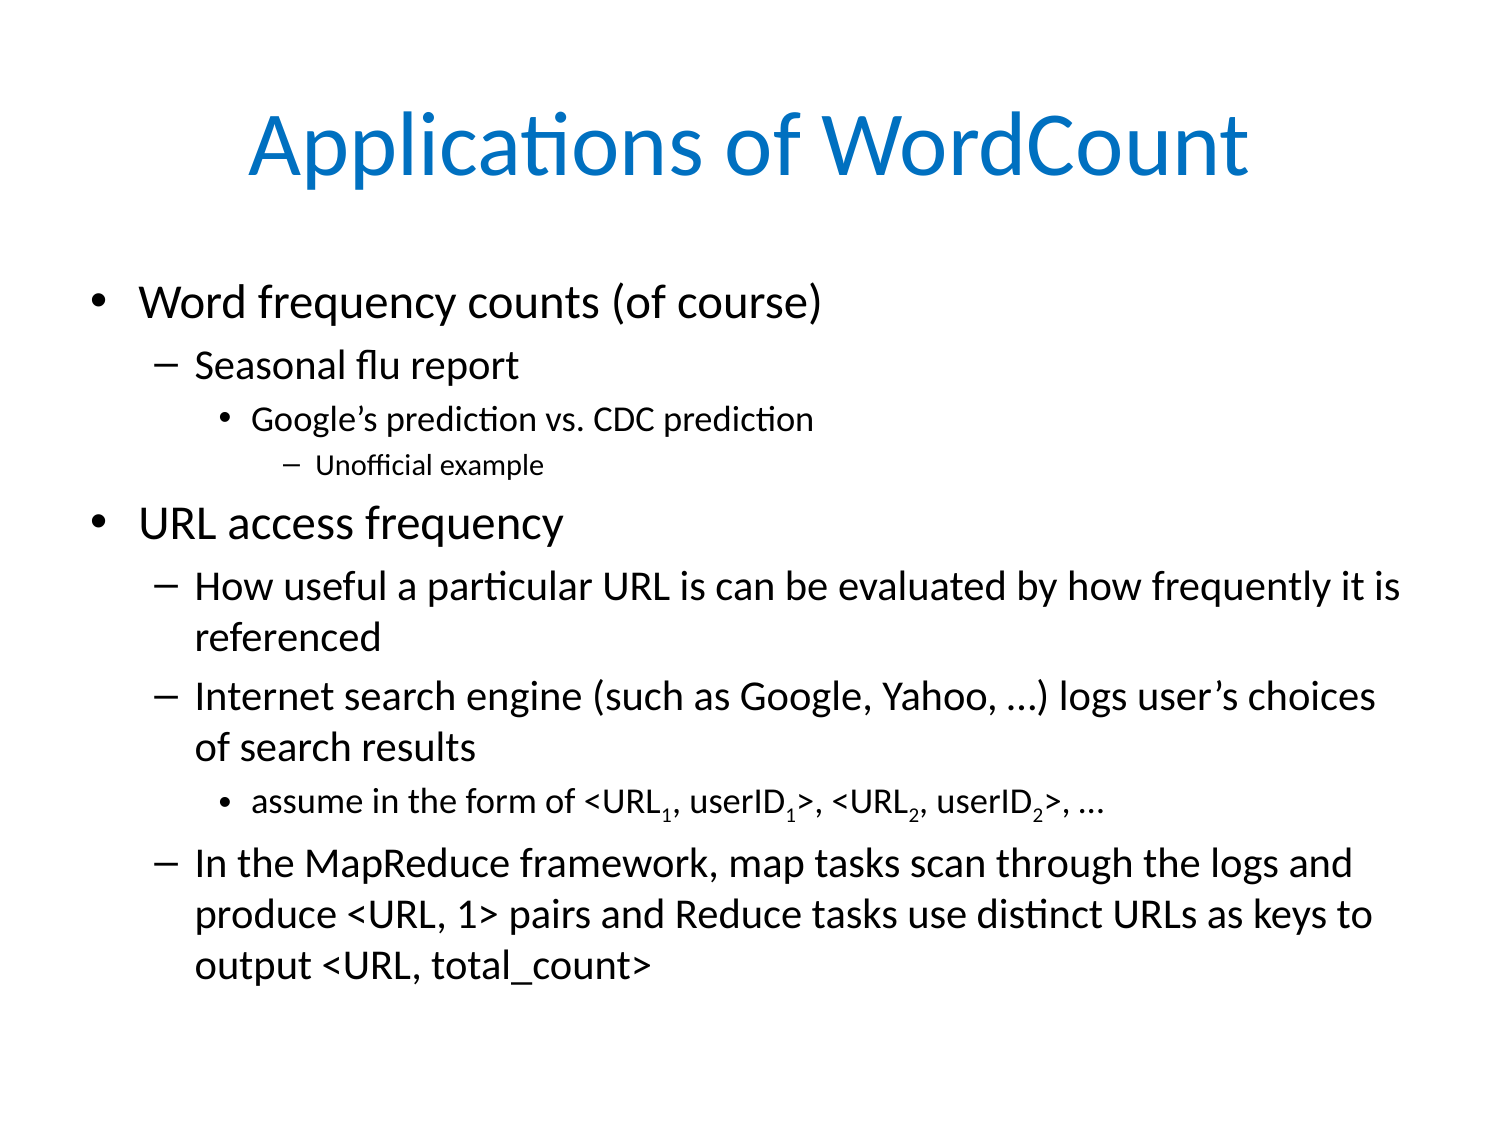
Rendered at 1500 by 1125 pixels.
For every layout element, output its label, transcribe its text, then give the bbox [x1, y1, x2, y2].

title Applications of WordCount [75, 45, 1425, 233]
list Word frequency counts (of course) Seasonal flu report Google’s prediction vs. CDC prediction Unofficial example URL access frequency How useful a particular URL is can be evaluated by how frequently it is referenced Internet search engine (such as Google, Yahoo, …) logs user’s choices of search results assume in the form of <URL1, userID1>, <URL2, userID2>, … In the MapReduce framework, map tasks scan through the logs and produce <URL, 1> pairs and Reduce tasks use distinct URLs as keys to output <URL, total_count> [75, 262, 1425, 1005]
